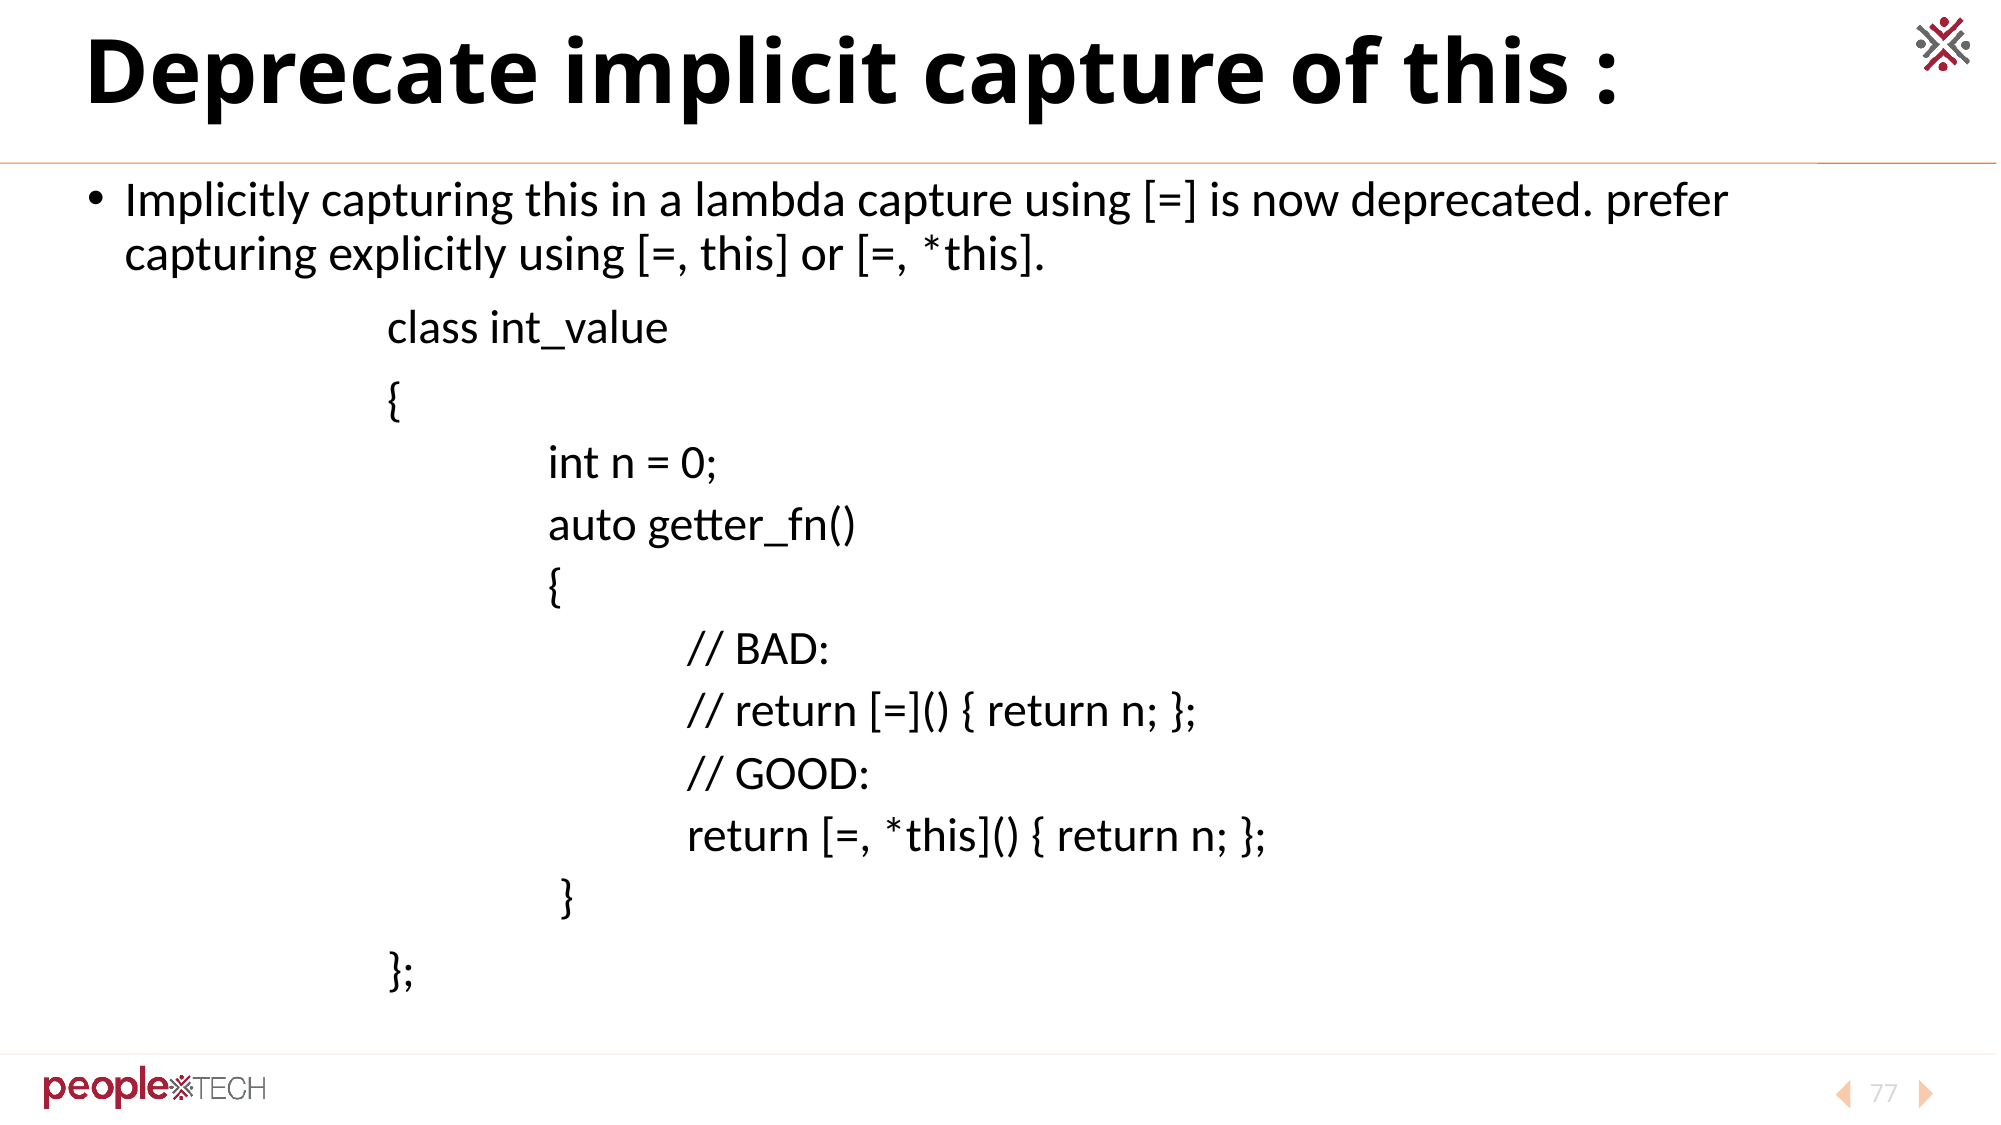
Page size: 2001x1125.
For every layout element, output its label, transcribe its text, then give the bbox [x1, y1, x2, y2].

picture [31, 1059, 275, 1115]
list Implicitly capturing this in a lambda capture using [=] is now deprecated. prefer capturing explicitly using [=, this] or [=, *this]. class int_value { int n = 0; auto getter_fn() { // BAD: // return [=]() { return n; }; // GOOD: return [=, *this]() { return n; }; } }; [72, 165, 1892, 1058]
picture [1916, 17, 1970, 71]
title Deprecate implicit capture of this : [72, 8, 1892, 141]
